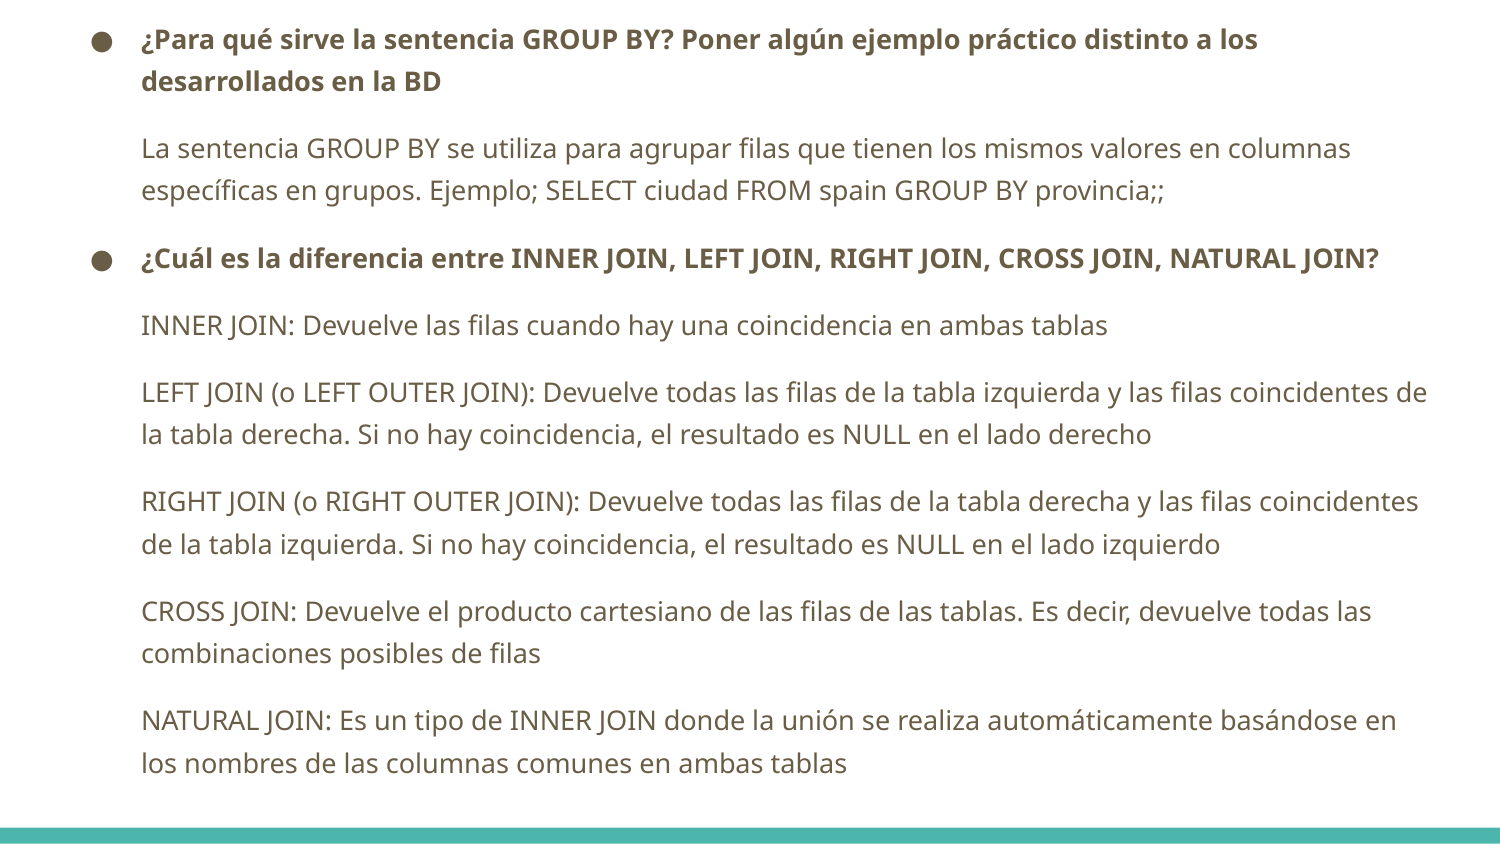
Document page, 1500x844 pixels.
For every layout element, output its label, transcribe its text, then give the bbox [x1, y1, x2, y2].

list ¿Para qué sirve la sentencia GROUP BY? Poner algún ejemplo práctico distinto a los desarrollados en la BD La sentencia GROUP BY se utiliza para agrupar filas que tienen los mismos valores en columnas específicas en grupos. Ejemplo; SELECT ciudad FROM spain GROUP BY provincia;; ¿Cuál es la diferencia entre INNER JOIN, LEFT JOIN, RIGHT JOIN, CROSS JOIN, NATURAL JOIN? INNER JOIN: Devuelve las filas cuando hay una coincidencia en ambas tablas LEFT JOIN (o LEFT OUTER JOIN): Devuelve todas las filas de la tabla izquierda y las filas coincidentes de la tabla derecha. Si no hay coincidencia, el resultado es NULL en el lado derecho RIGHT JOIN (o RIGHT OUTER JOIN): Devuelve todas las filas de la tabla derecha y las filas coincidentes de la tabla izquierda. Si no hay coincidencia, el resultado es NULL en el lado izquierdo CROSS JOIN: Devuelve el producto cartesiano de las filas de las tablas. Es decir, devuelve todas las combinaciones posibles de filas NATURAL JOIN: Es un tipo de INNER JOIN donde la unión se realiza automáticamente basándose en los nombres de las columnas comunes en ambas tablas [51, 0, 1449, 818]
